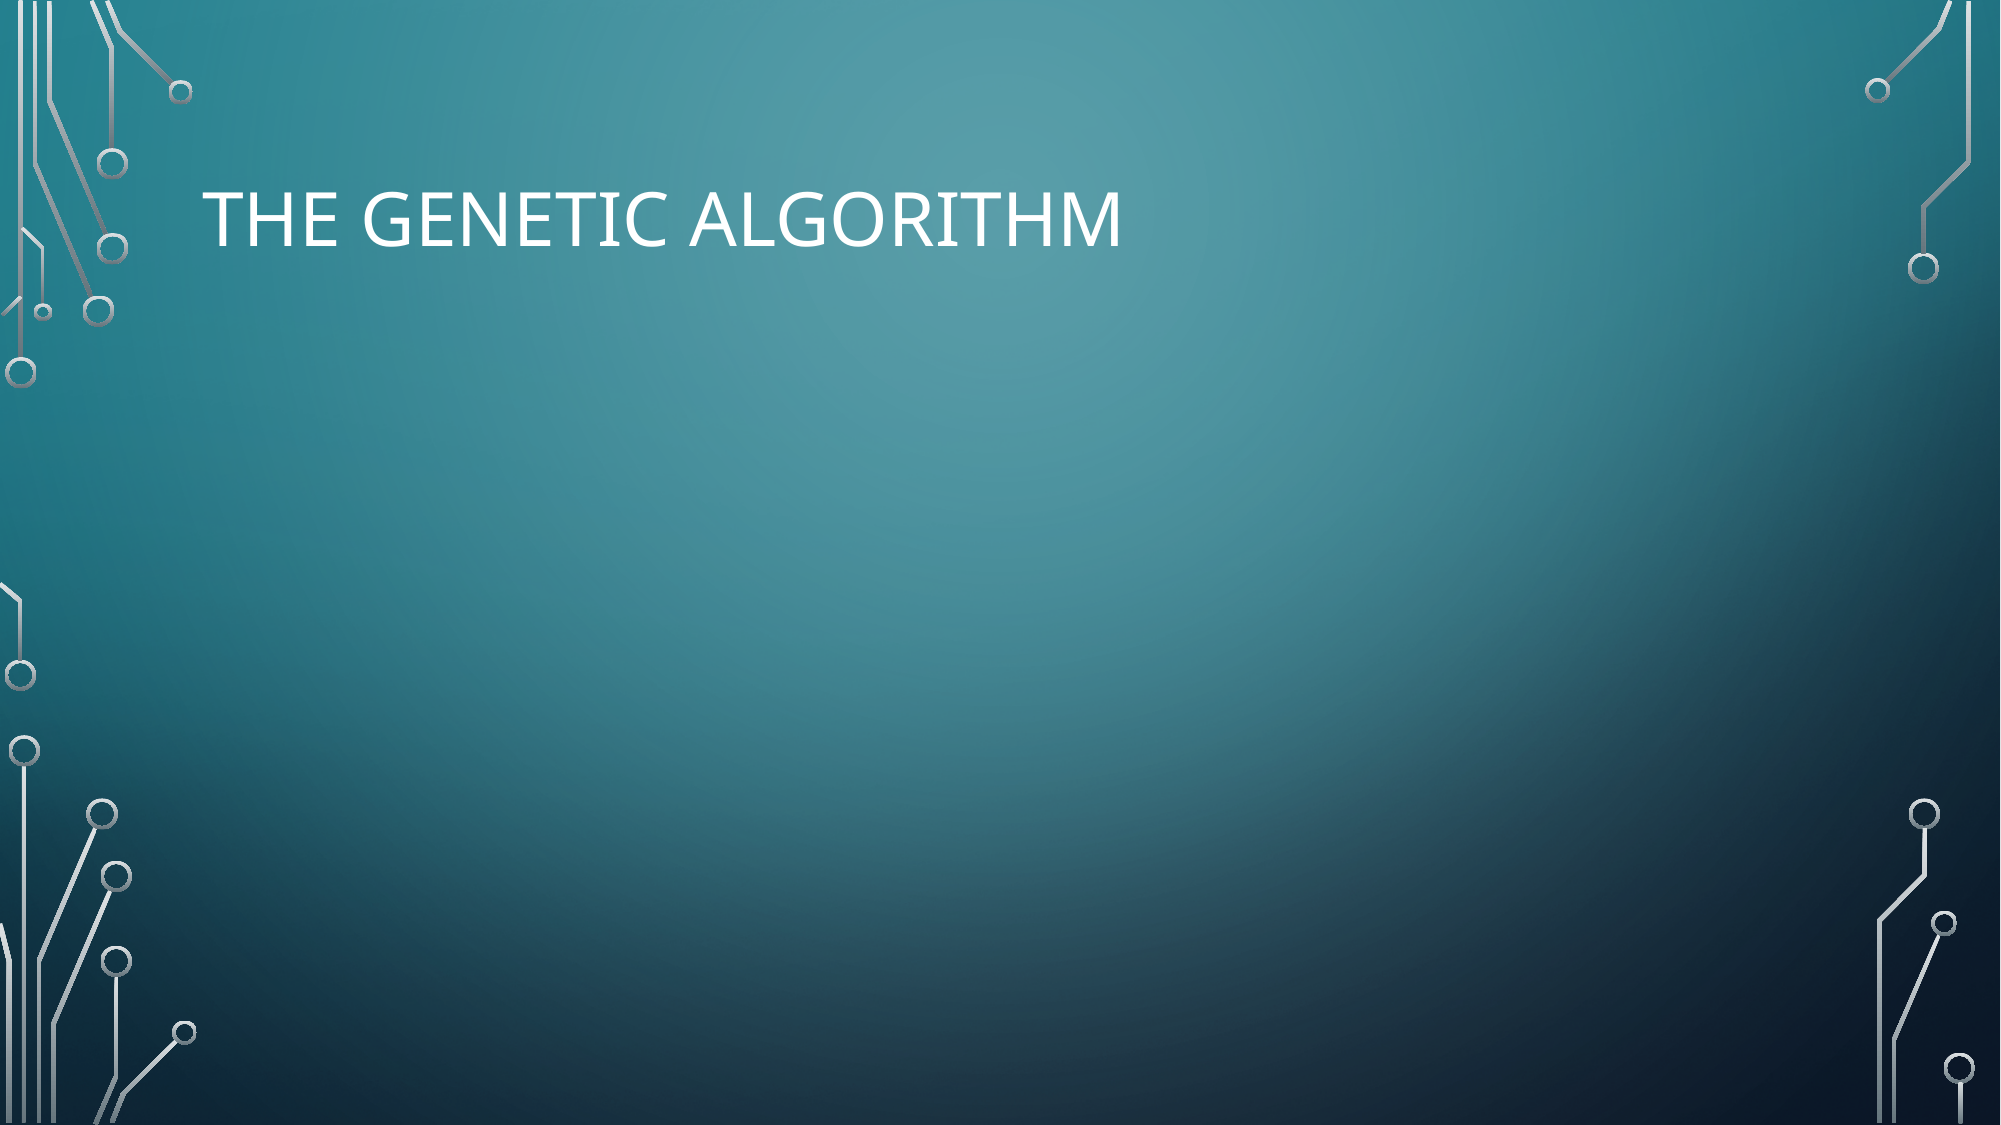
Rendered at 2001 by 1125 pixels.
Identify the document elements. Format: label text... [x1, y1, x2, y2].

title The Genetic Algorithm [187, 101, 1813, 344]
